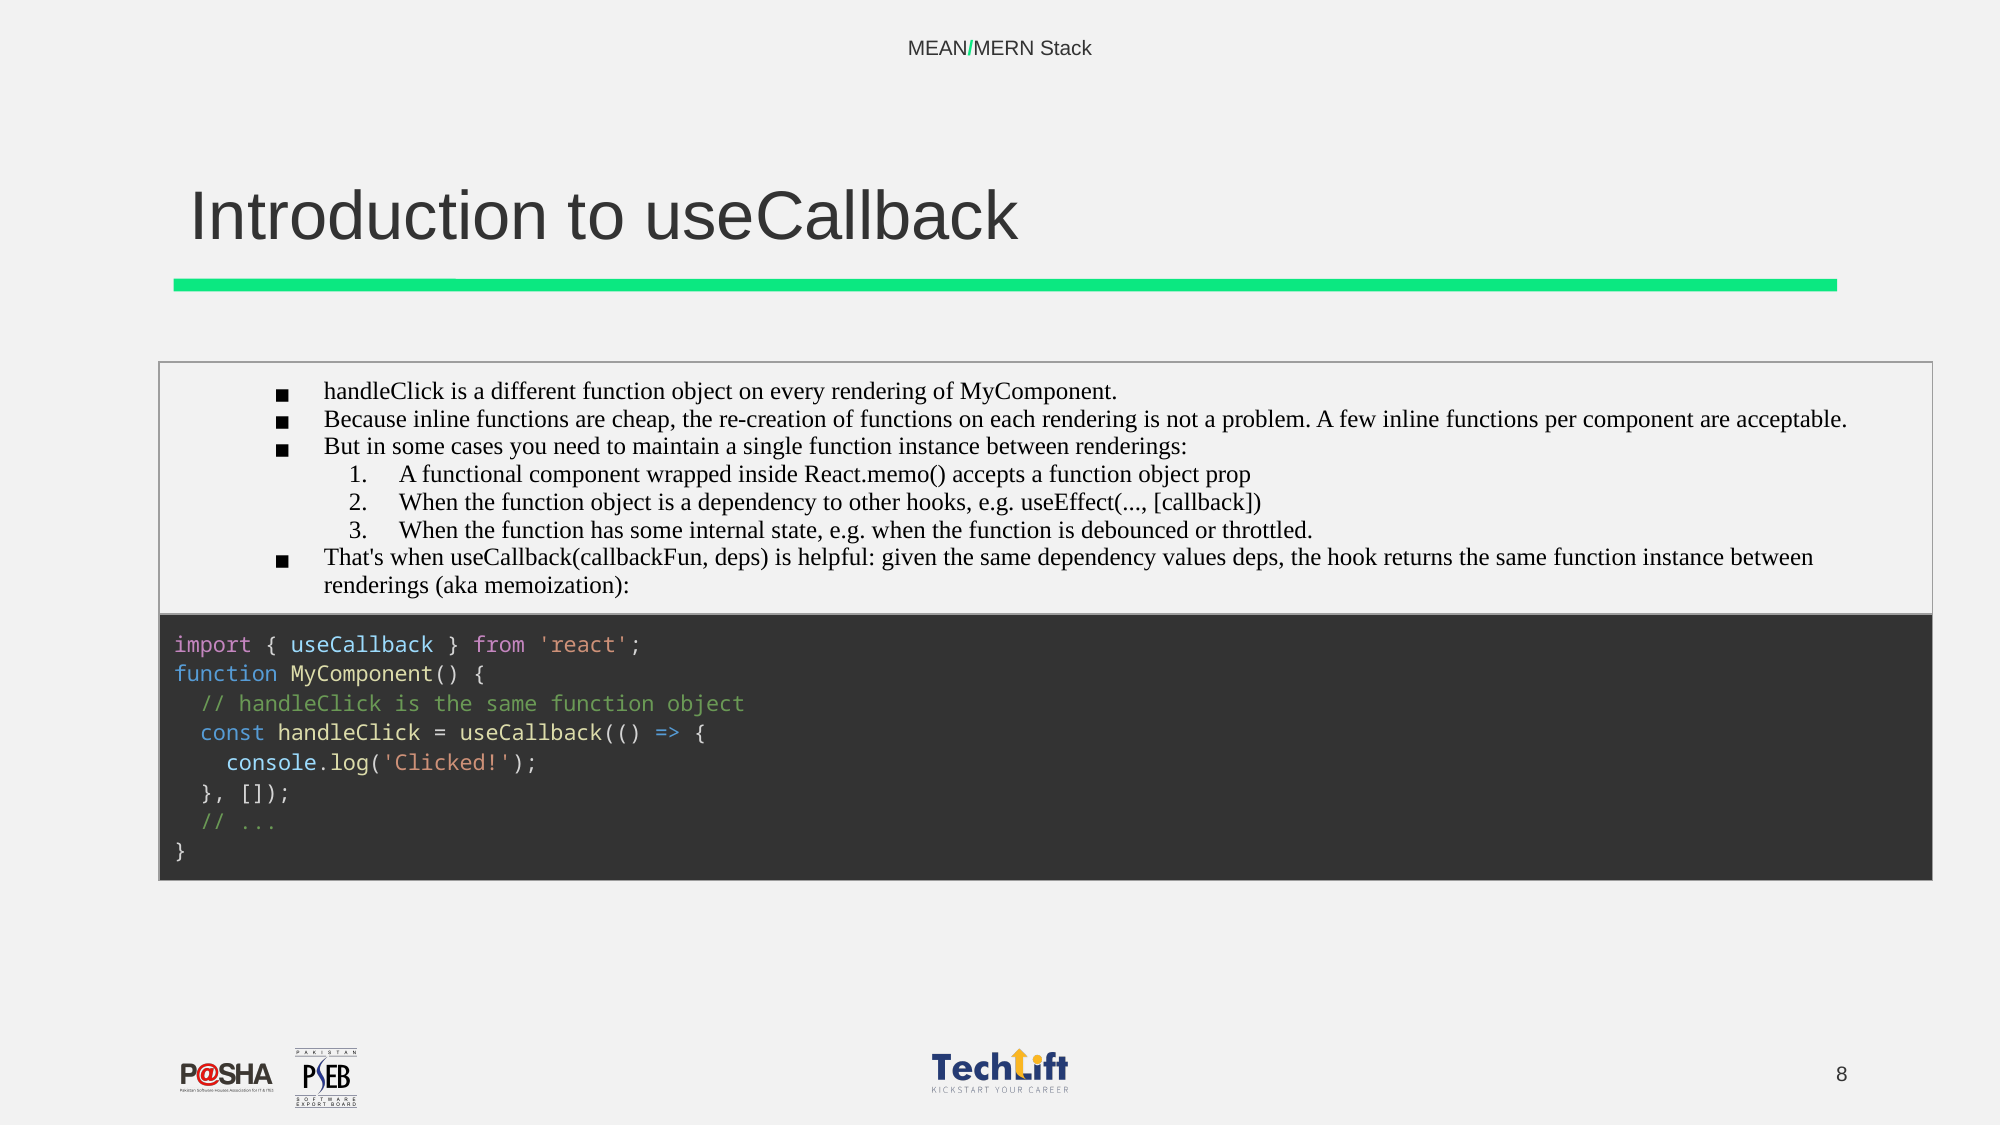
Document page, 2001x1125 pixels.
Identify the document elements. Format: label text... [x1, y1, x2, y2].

table_header handleClick is a different function object on every rendering of MyComponent. Because inline functions are cheap, the re-creation of functions on each rendering is not a problem. A few inline functions per component are acceptable. But in some cases you need to maintain a single function instance between renderings: A functional component wrapped inside React.memo() accepts a function object prop When the function object is a dependency to other hooks, e.g. useEffect(..., [callback]) When the function has some internal state, e.g. when the function is debounced or throttled. That's when useCallback(callbackFun, deps) is helpful: given the same dependency values deps, the hook returns the same function instance between renderings (aka memoization): [160, 363, 1932, 613]
title Introduction to useCallback [174, 159, 1825, 262]
picture [180, 1063, 274, 1093]
footer MEAN/MERN Stack [662, 17, 1338, 77]
picture [932, 1048, 1068, 1093]
table_cell import { useCallback } from 'react'; function MyComponent() { // handleClick is the same function object const handleClick = useCallback(() => { console.log('Clicked!'); }, []); // ... } [160, 615, 1932, 880]
picture [295, 1048, 357, 1108]
slide_number ‹#› [1412, 1042, 1863, 1103]
